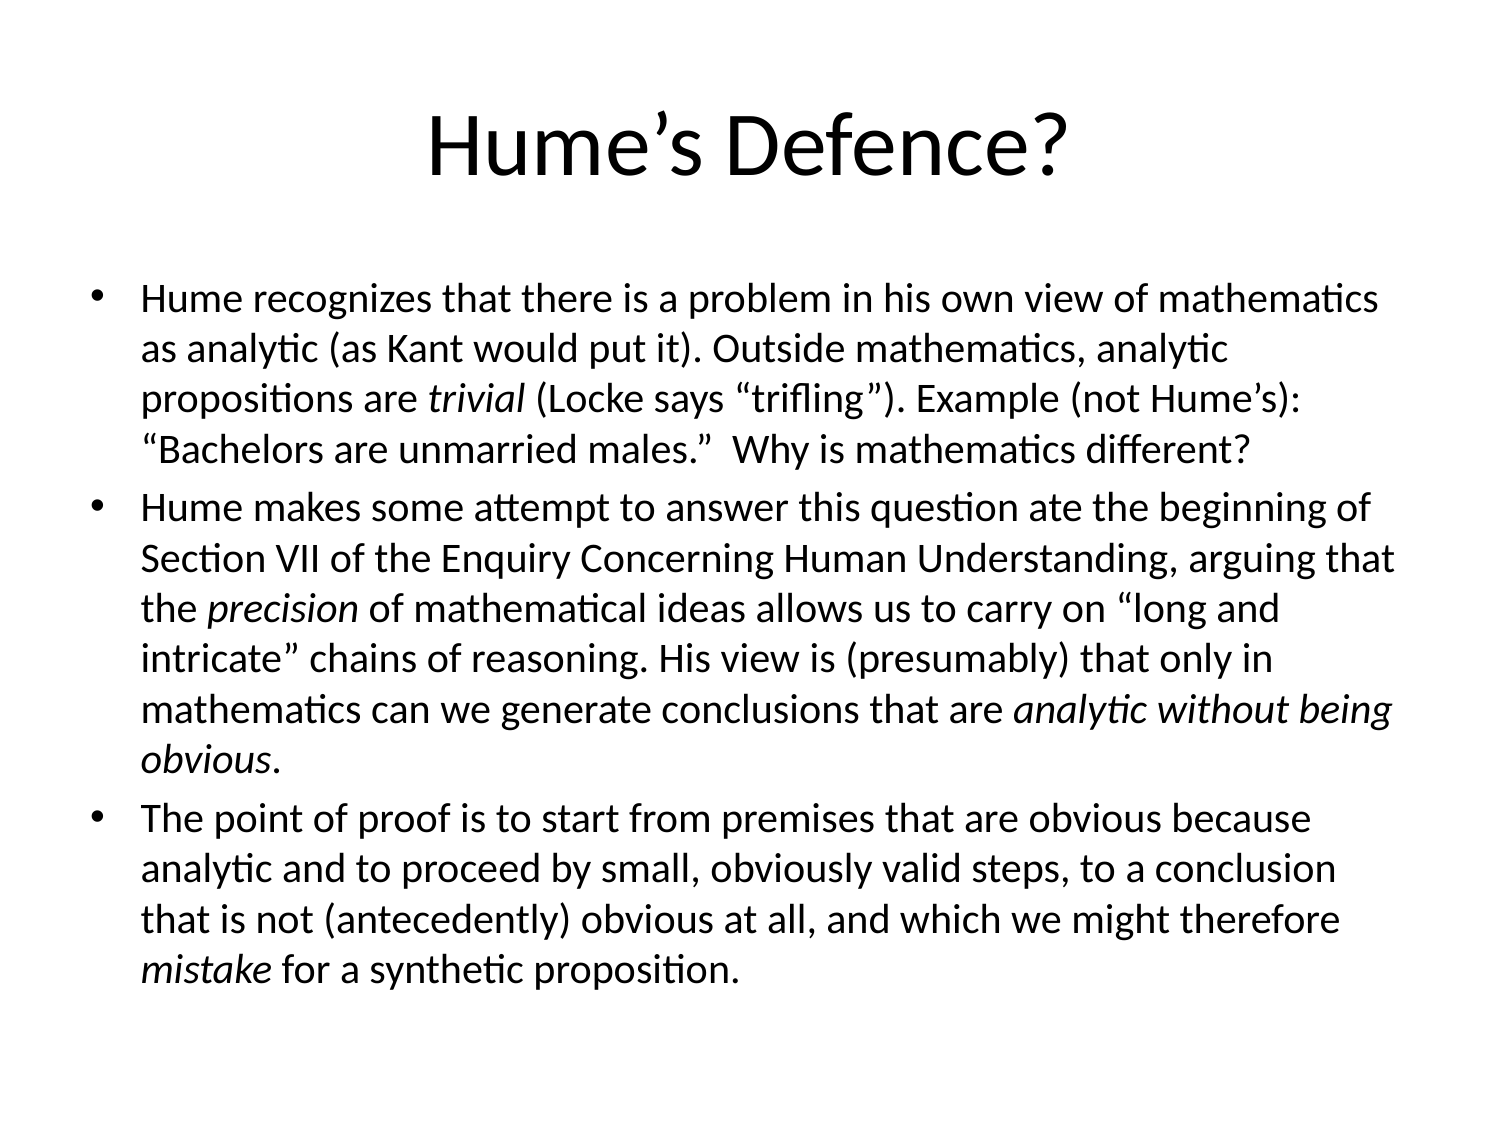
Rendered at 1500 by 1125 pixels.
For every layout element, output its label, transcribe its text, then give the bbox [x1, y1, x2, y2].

list Hume recognizes that there is a problem in his own view of mathematics as analytic (as Kant would put it). Outside mathematics, analytic propositions are trivial (Locke says “trifling”). Example (not Hume’s): “Bachelors are unmarried males.” Why is mathematics different? Hume makes some attempt to answer this question ate the beginning of Section VII of the Enquiry Concerning Human Understanding, arguing that the precision of mathematical ideas allows us to carry on “long and intricate” chains of reasoning. His view is (presumably) that only in mathematics can we generate conclusions that are analytic without being obvious. The point of proof is to start from premises that are obvious because analytic and to proceed by small, obviously valid steps, to a conclusion that is not (antecedently) obvious at all, and which we might therefore mistake for a synthetic proposition. [75, 262, 1425, 1005]
title Hume’s Defence? [75, 45, 1425, 233]
